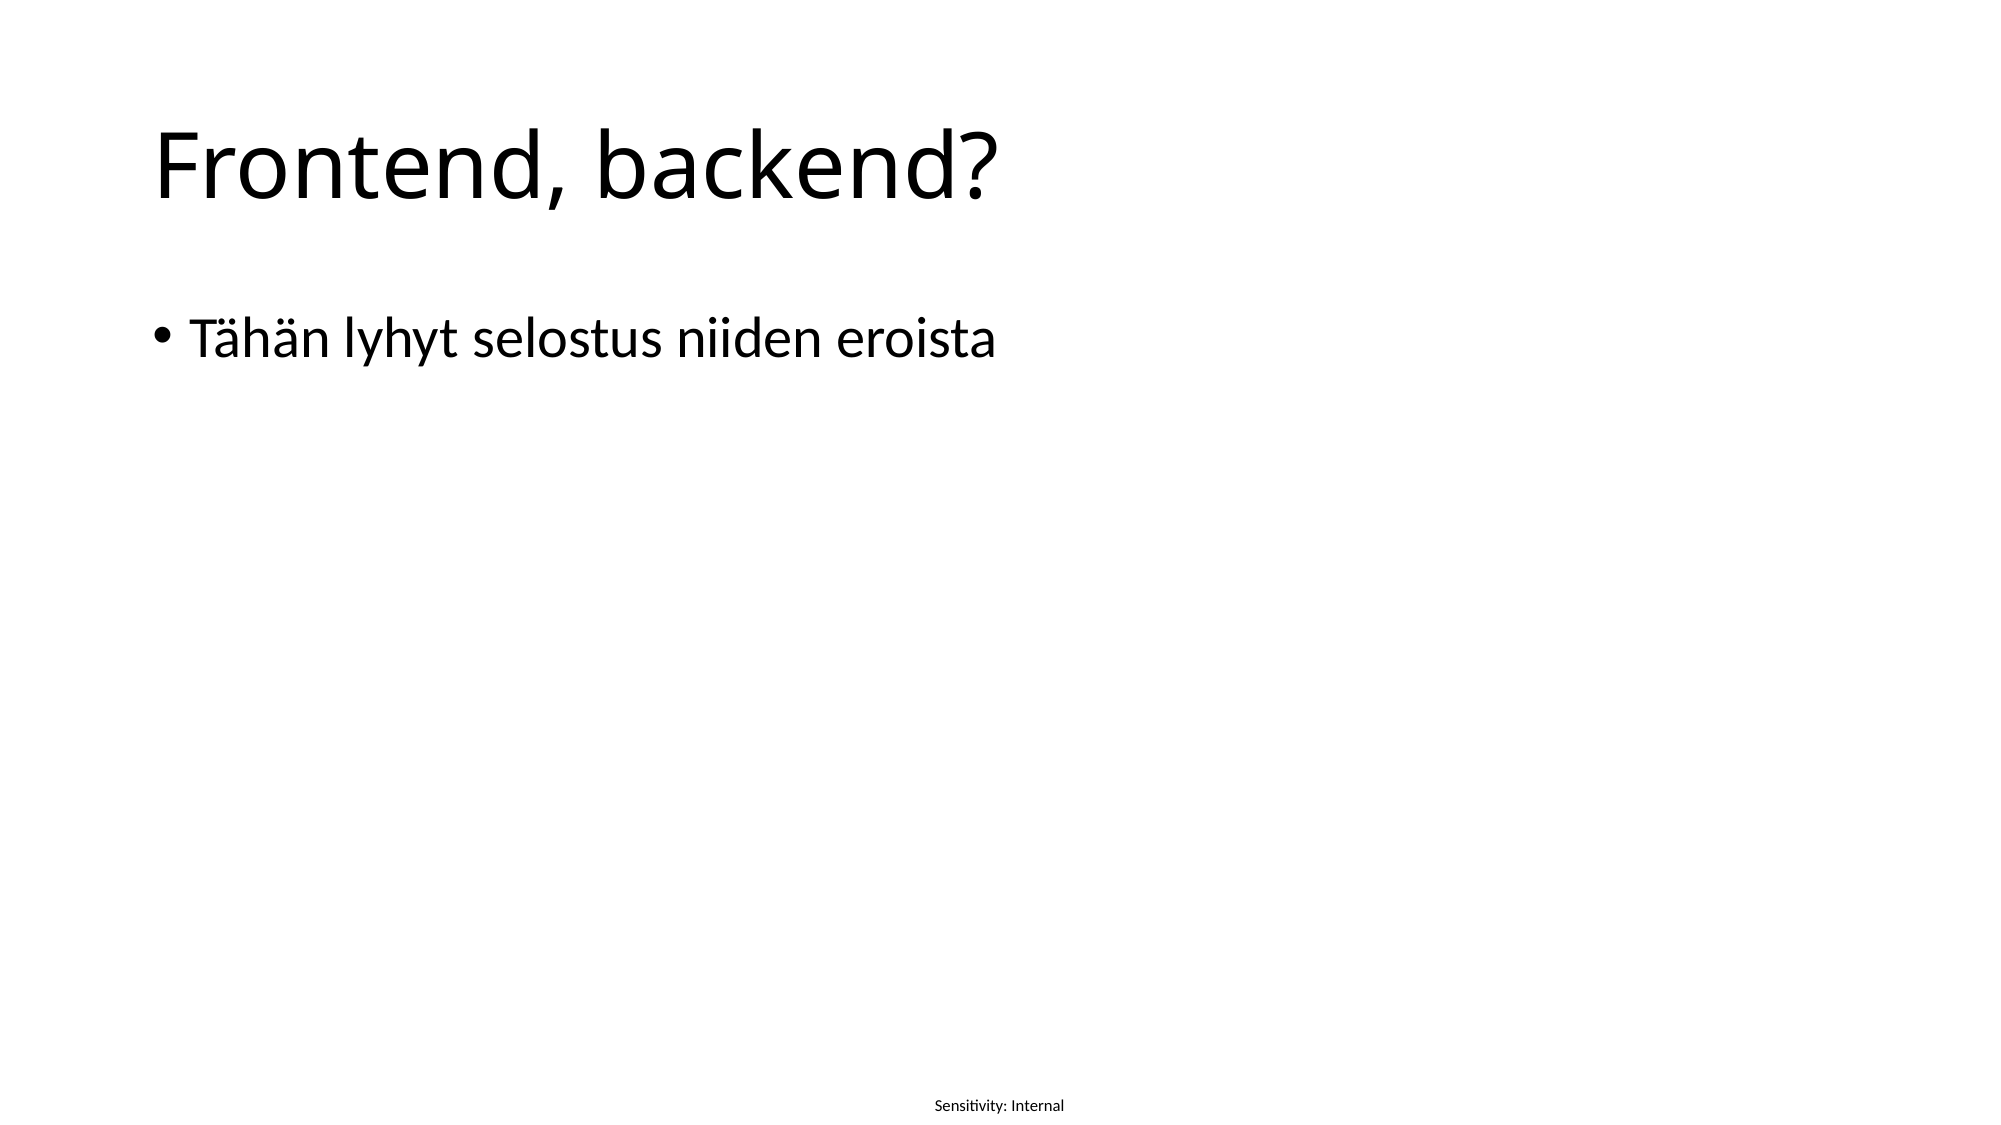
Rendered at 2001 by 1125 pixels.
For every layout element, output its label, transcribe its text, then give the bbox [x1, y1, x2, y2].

title Frontend, backend? [137, 59, 1863, 278]
list Tähän lyhyt selostus niiden eroista [137, 299, 1863, 1014]
